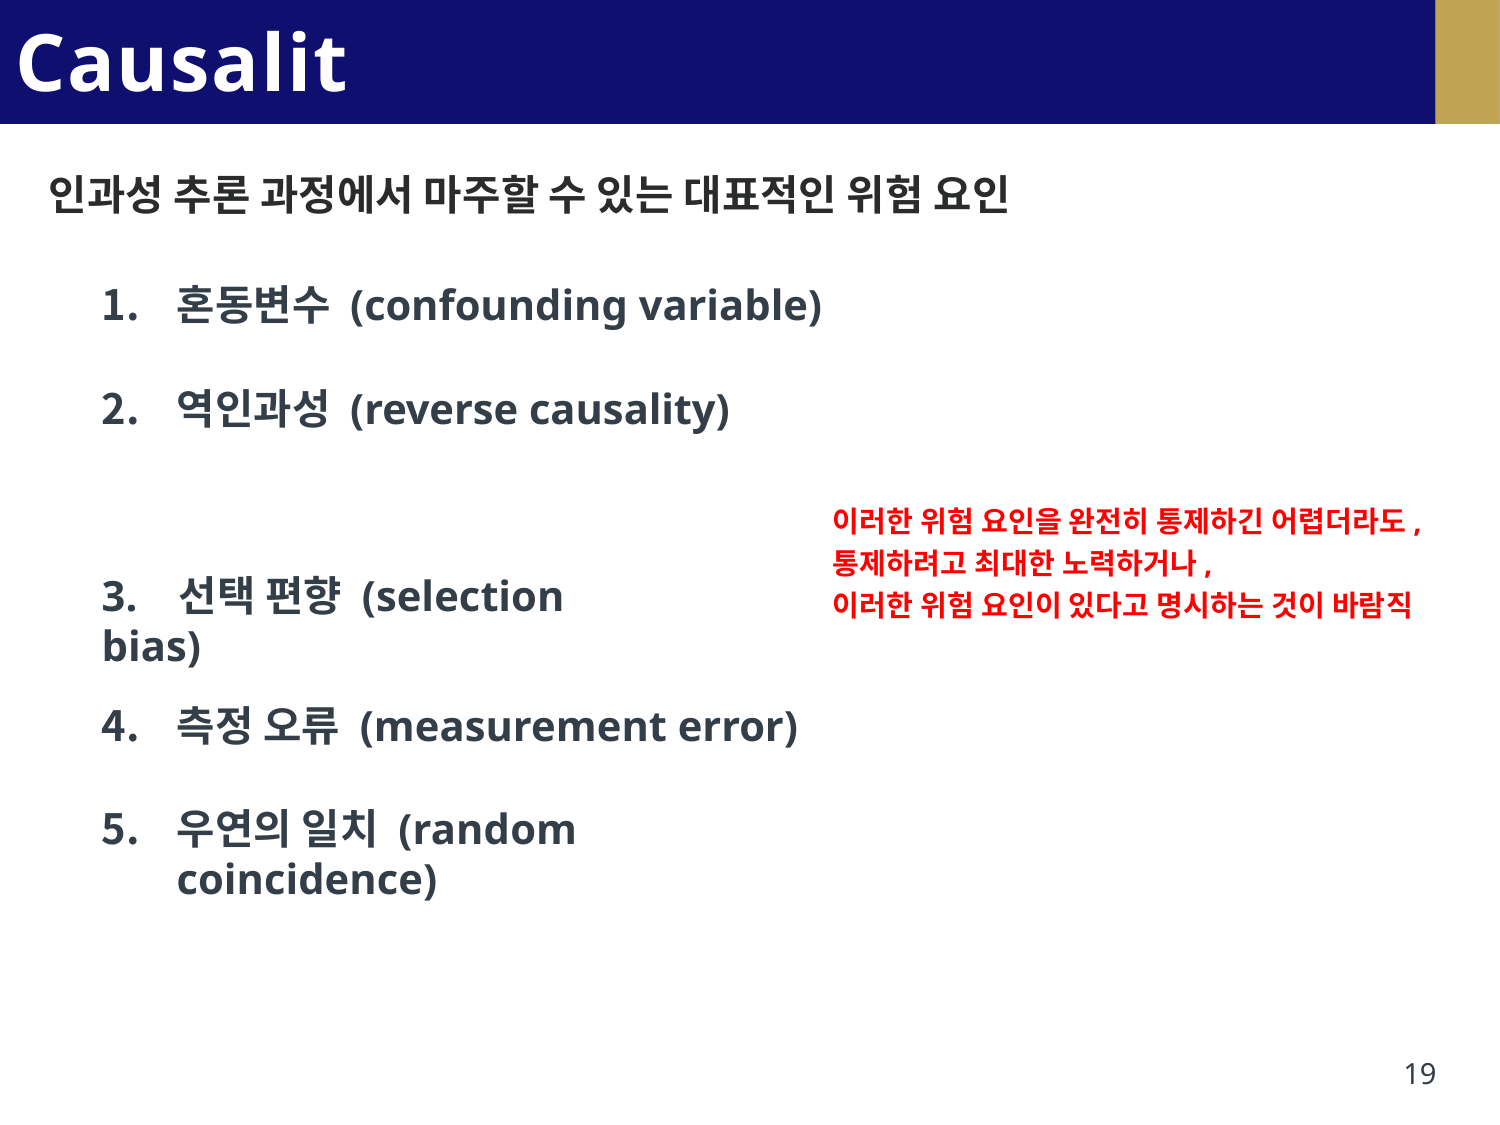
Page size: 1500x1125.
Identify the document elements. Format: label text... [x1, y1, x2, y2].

title Causality [12, 10, 371, 203]
text_box 인과성 추론 과정에서 마주할 수 있는 대표적인 위험 요인 혼동변수 (confounding variable) 역인과성 (reverse causality) [46, 166, 1127, 433]
text_box 측정 오류 (measurement error) 우연의 일치 (random coincidence) [99, 697, 849, 903]
slide_number 19 [1397, 1050, 1442, 1125]
text_box 이러한 위험 요인을 완전히 통제하긴 어렵더라도, 통제하려고 최대한 노력하거나, 이러한 위험 요인이 있다고 명시하는 것이 바람직 [830, 494, 1480, 623]
text_box 3. 선택 편향 (selection bias) [99, 567, 675, 670]
